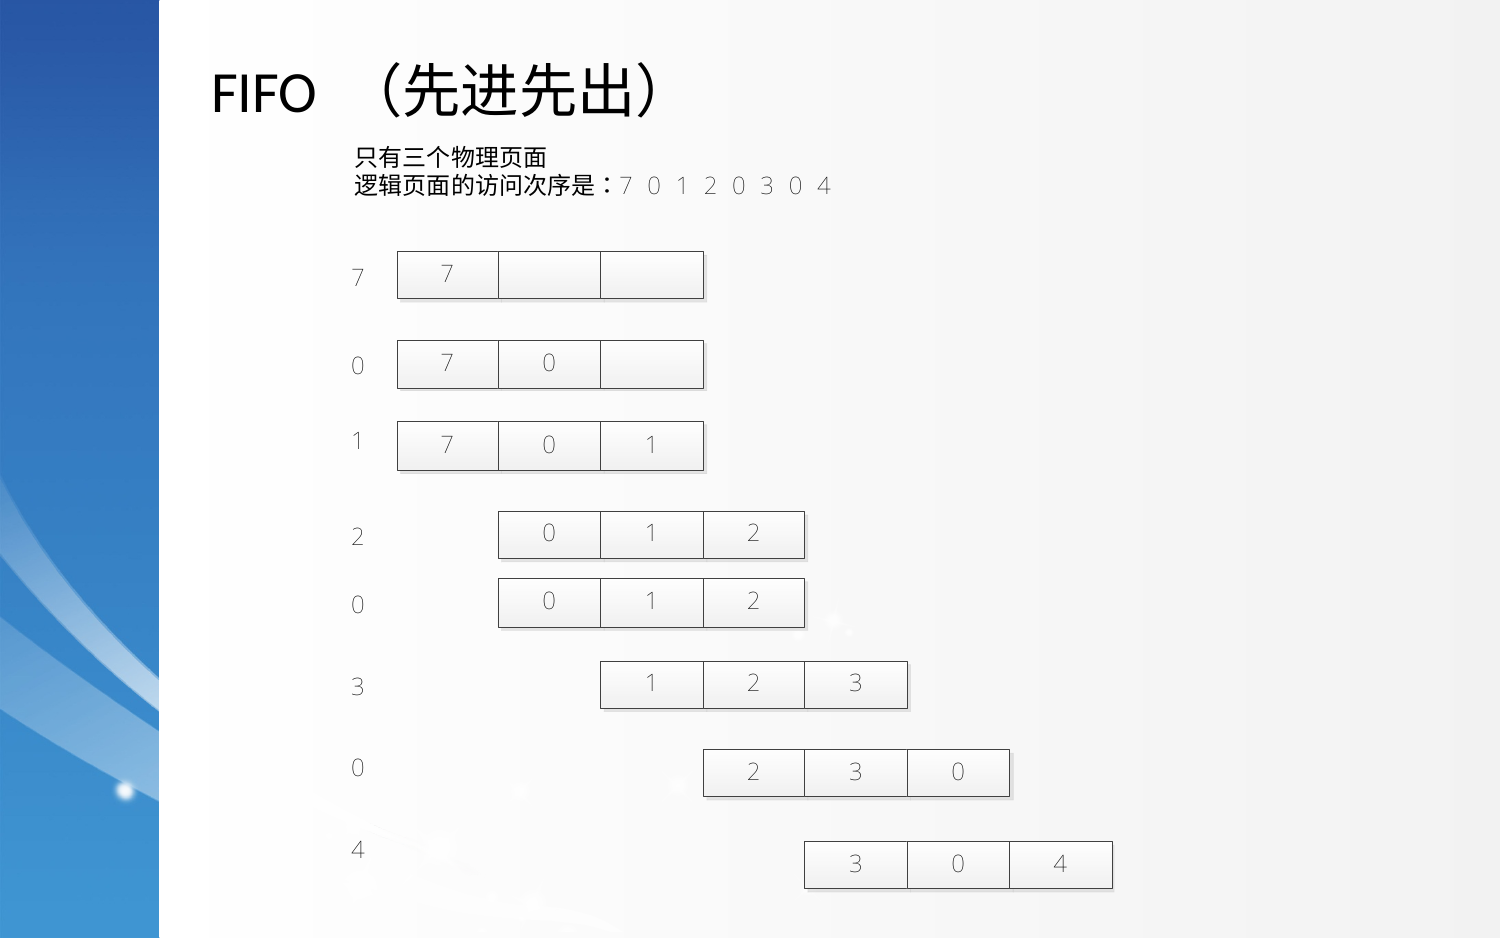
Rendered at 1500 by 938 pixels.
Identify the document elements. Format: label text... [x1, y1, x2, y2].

picture [0, 0, 1500, 938]
text_box FIFO （先进先出） [195, 11, 1357, 168]
